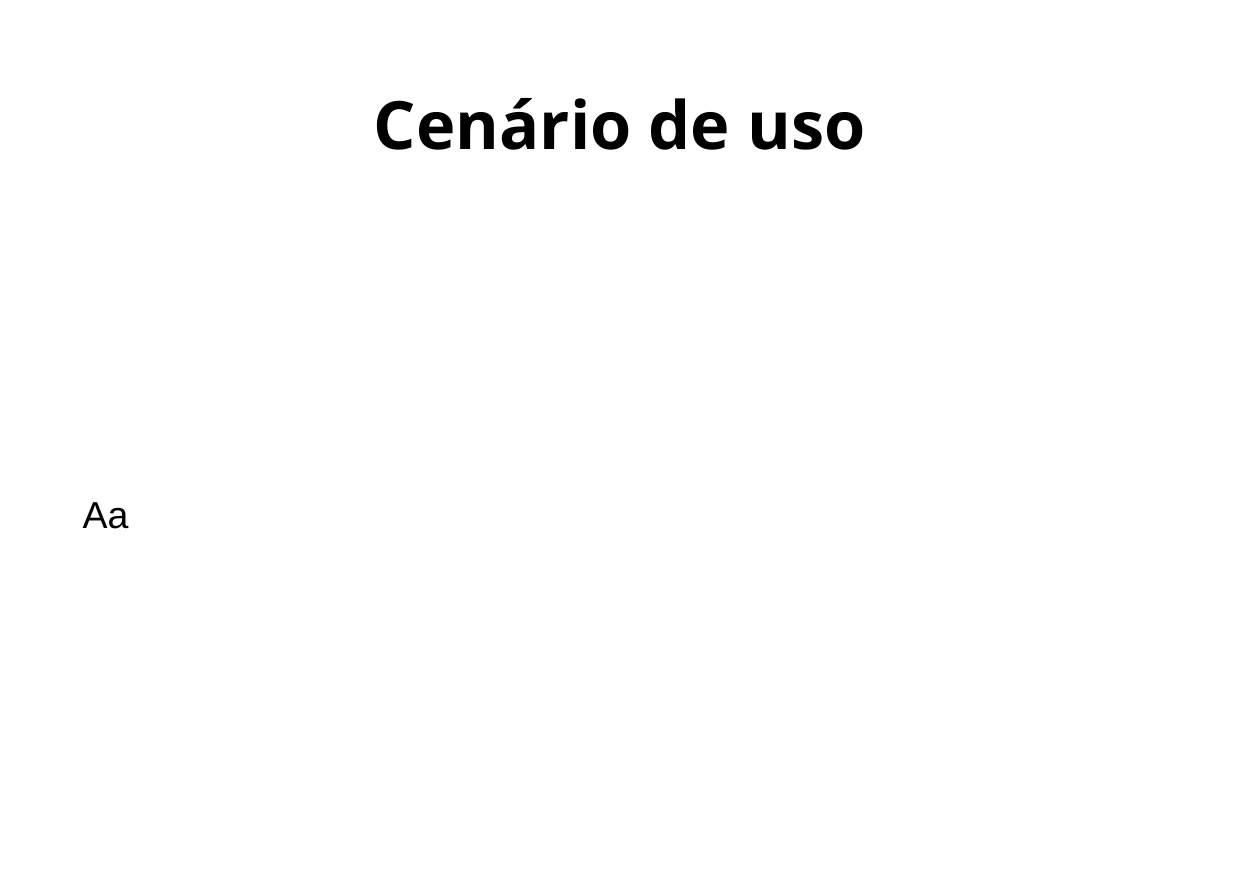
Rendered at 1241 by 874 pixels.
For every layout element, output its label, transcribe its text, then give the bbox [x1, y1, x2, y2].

text_box Cenário de uso [58, 82, 1181, 163]
text_box Aa [82, 491, 1158, 537]
